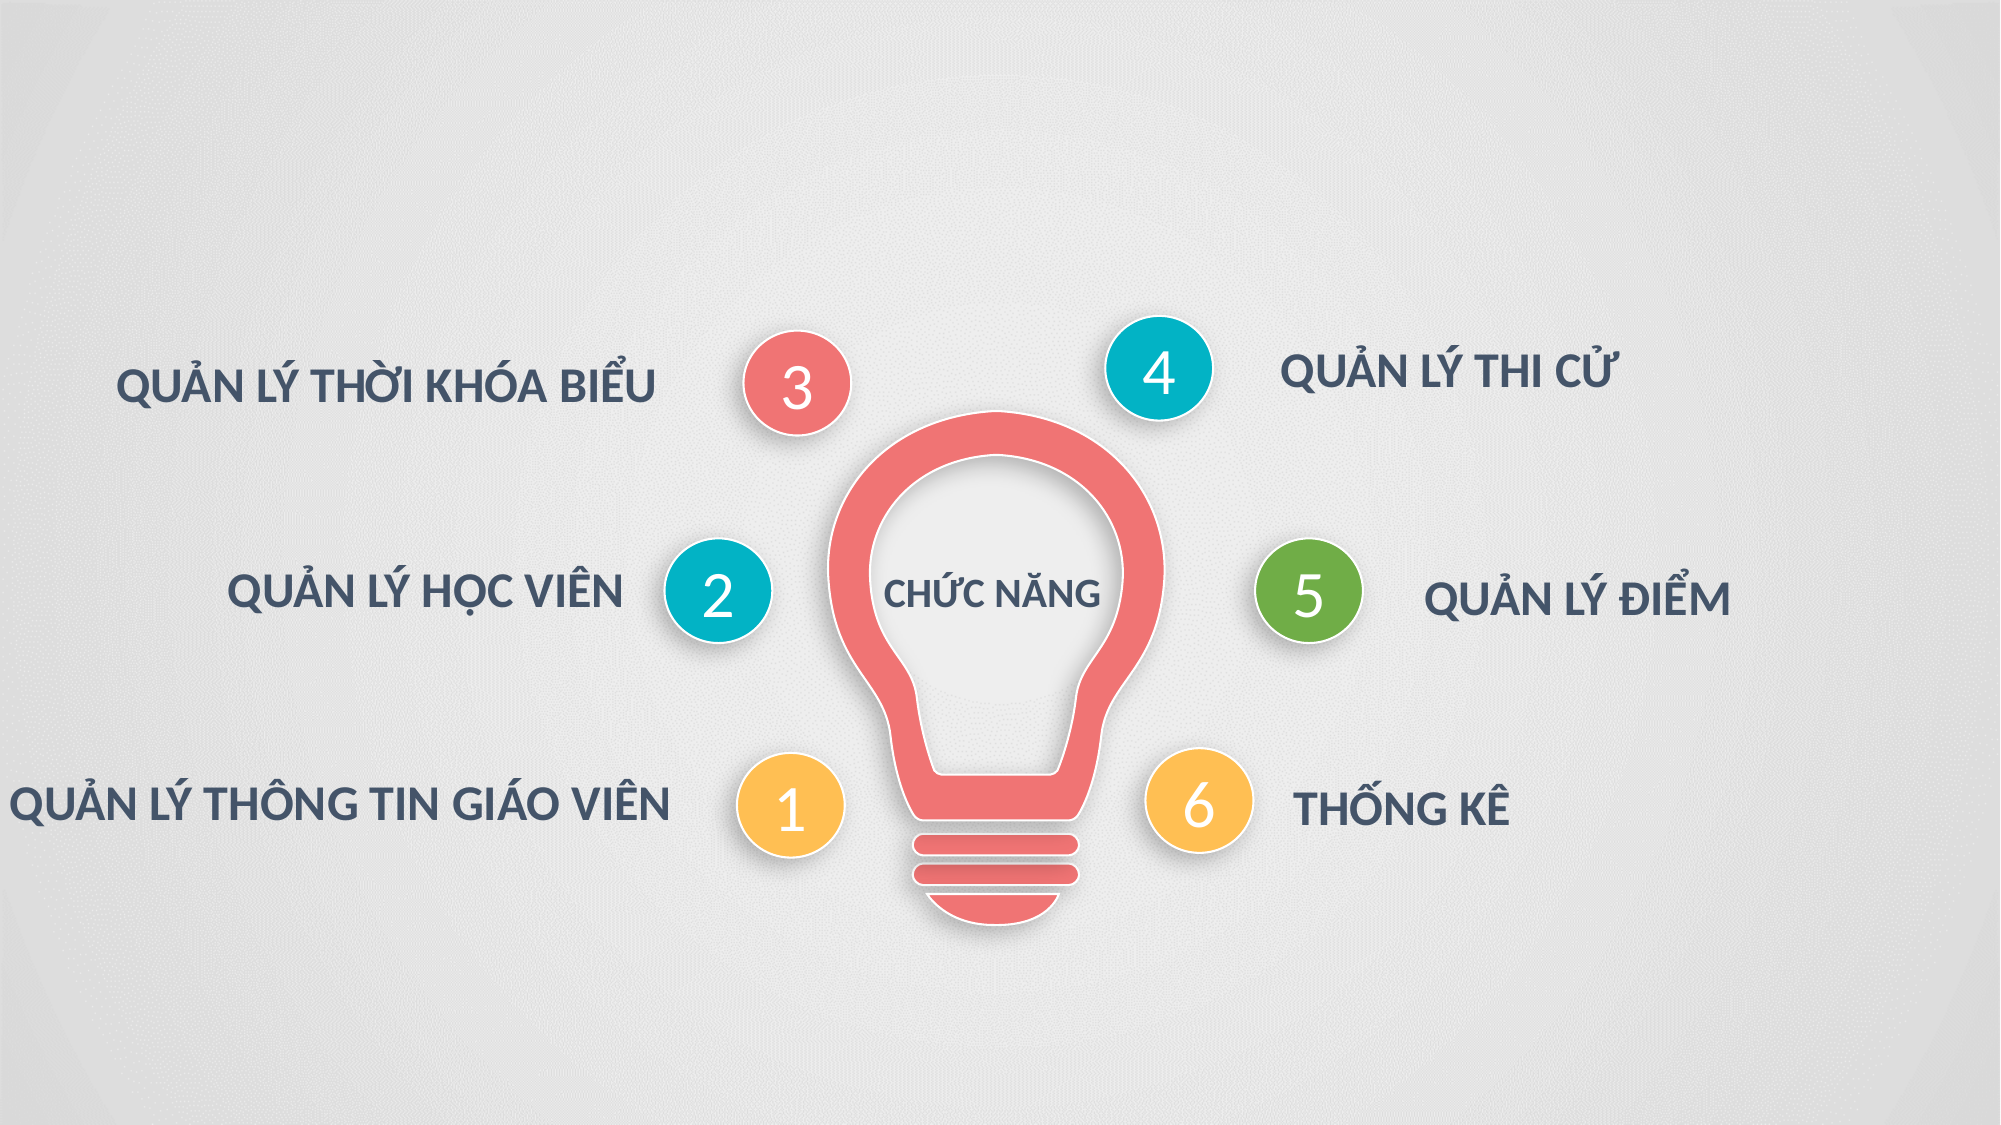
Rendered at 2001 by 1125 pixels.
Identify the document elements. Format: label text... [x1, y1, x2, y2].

text_box QUẢN LÝ THÔNG TIN GIÁO VIÊN [5, 770, 672, 831]
text_box QUẢN LÝ ĐIỂM [1424, 565, 1798, 626]
text_box 5 [1254, 537, 1364, 645]
text_box CHỨC NĂNG [879, 565, 1106, 616]
text_box [925, 892, 1061, 927]
text_box [911, 835, 1081, 857]
text_box 6 [1144, 747, 1255, 854]
text_box [826, 410, 1166, 822]
text_box 4 [1104, 314, 1215, 422]
text_box QUẢN LÝ THI CỬ [1280, 337, 1654, 398]
text_box 2 [663, 537, 774, 645]
text_box 1 [735, 751, 846, 859]
text_box QUẢN LÝ HỌC VIÊN [125, 557, 626, 618]
text_box 3 [742, 329, 853, 437]
picture [0, 0, 2001, 1125]
text_box QUẢN LÝ THỜI KHÓA BIỂU [77, 352, 658, 413]
text_box THỐNG KÊ [1271, 774, 1533, 835]
text_box [911, 866, 1081, 887]
